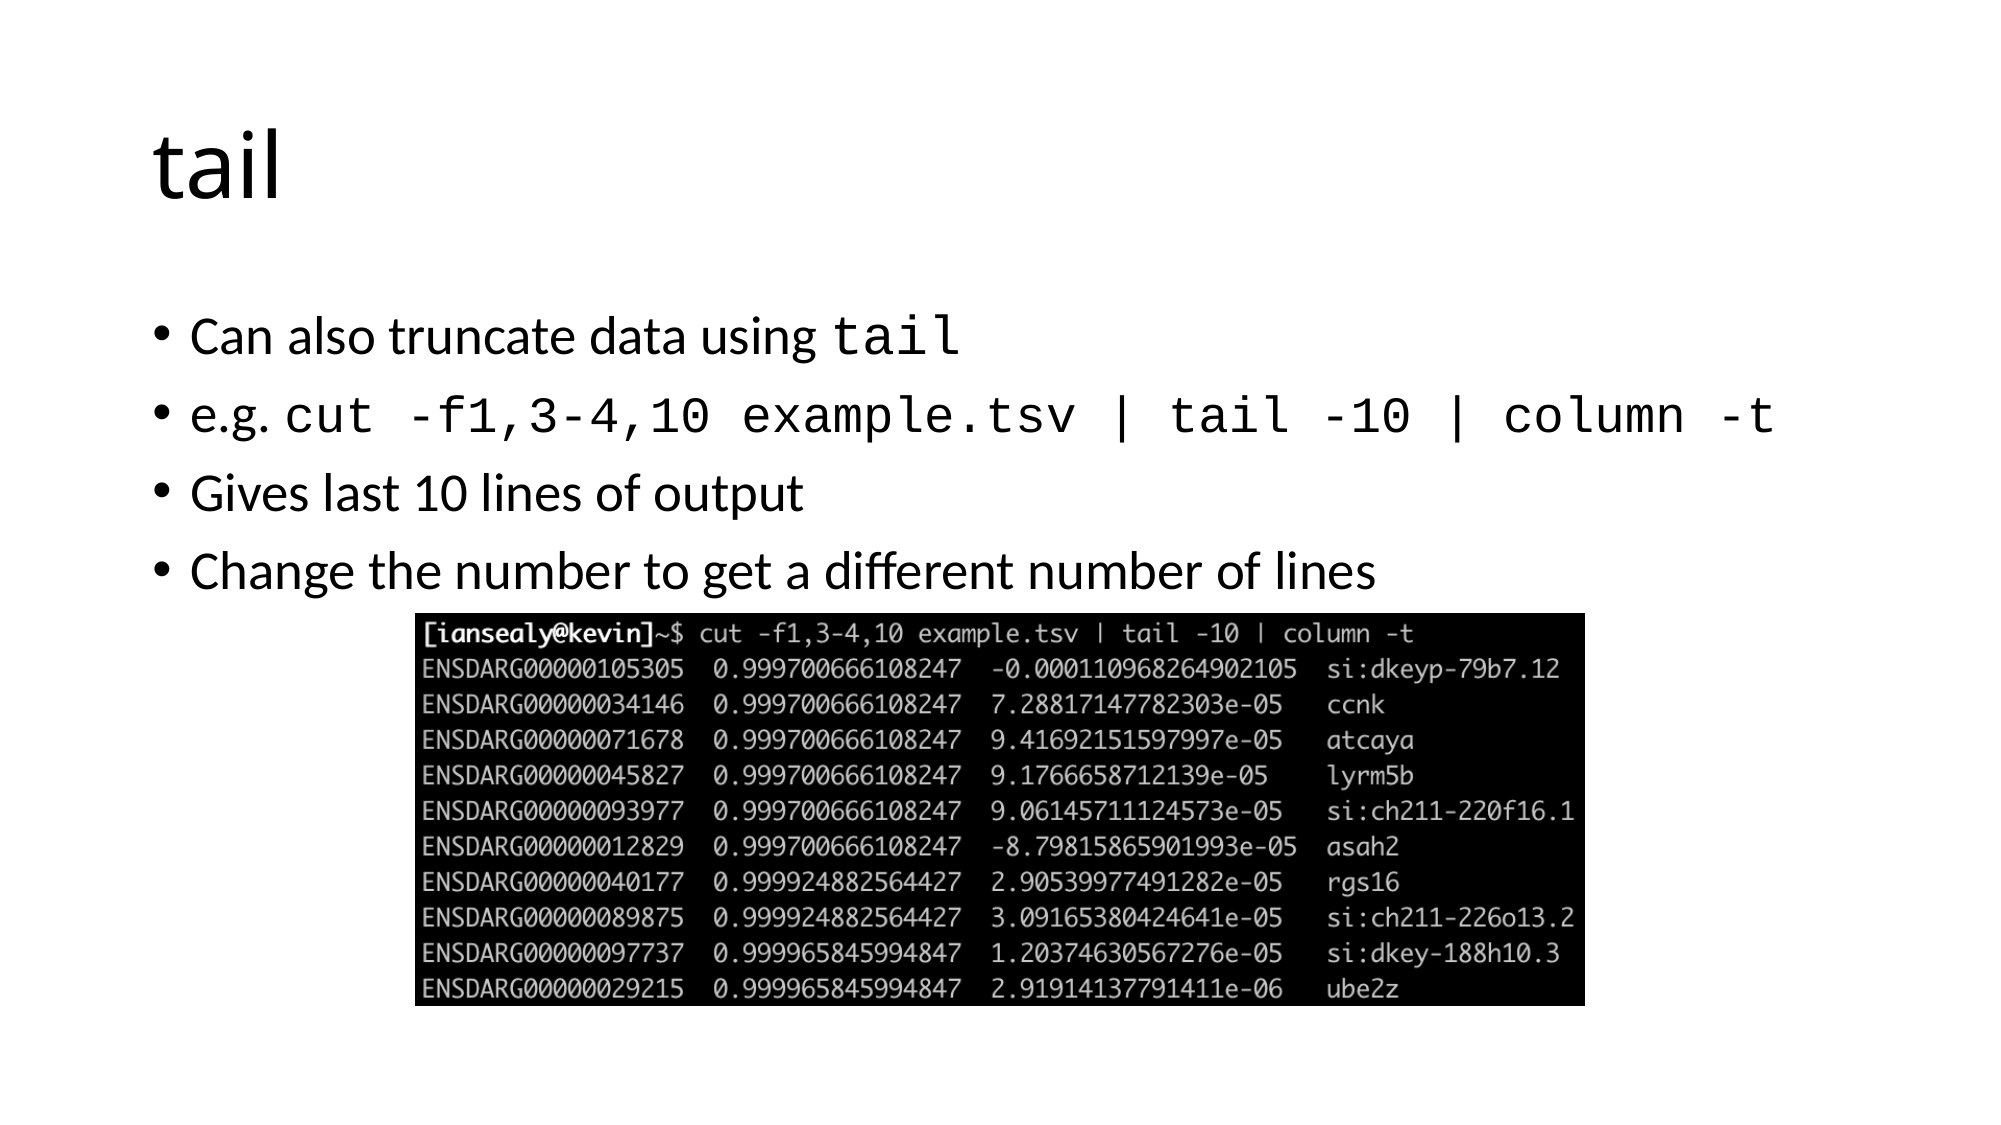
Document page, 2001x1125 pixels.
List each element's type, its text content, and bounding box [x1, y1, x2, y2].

list Can also truncate data using tail e.g. cut -f1,3-4,10 example.tsv | tail -10 | column -t Gives last 10 lines of output Change the number to get a different number of lines [137, 299, 1863, 614]
picture [415, 613, 1585, 1006]
title tail [137, 59, 1863, 278]
